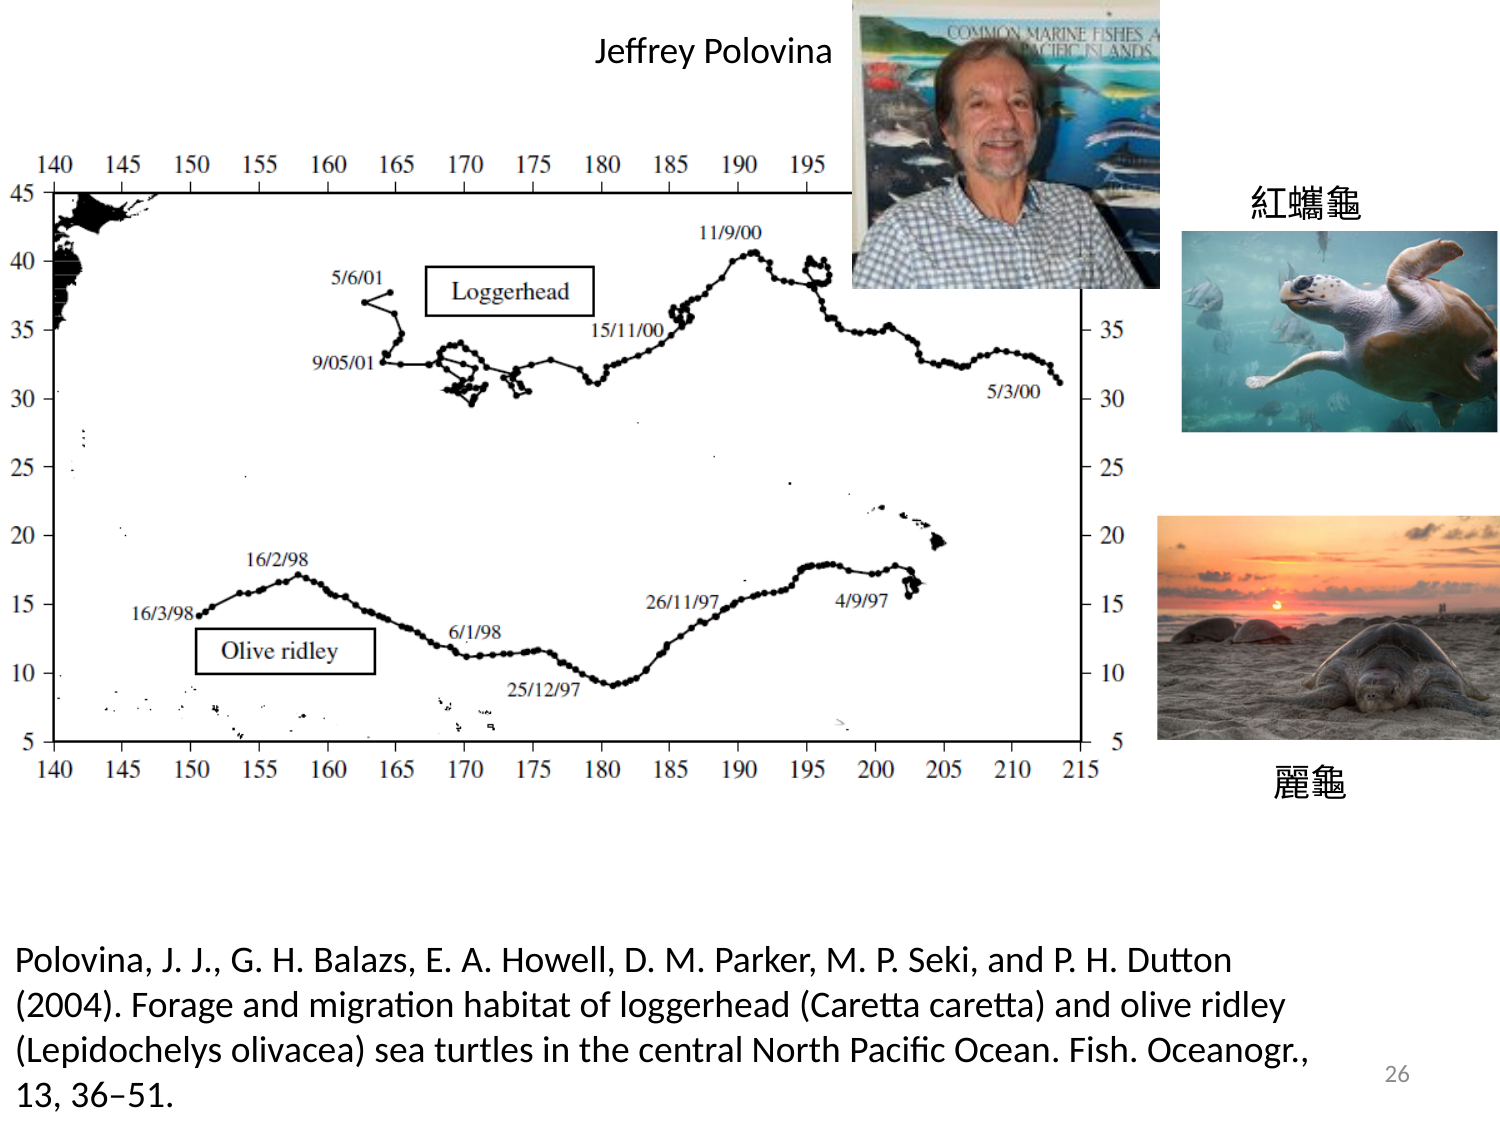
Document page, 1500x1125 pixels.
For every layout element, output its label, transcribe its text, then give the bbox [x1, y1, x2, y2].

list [0, 148, 1141, 783]
text_box Jeffrey Polovina [580, 19, 846, 79]
picture [852, 0, 1160, 289]
slide_number 26 [1074, 1042, 1425, 1103]
picture [1157, 514, 1500, 740]
picture [1180, 231, 1500, 433]
text_box 麗龜 [1258, 751, 1364, 812]
text_box 紅蠵龜 [1235, 172, 1378, 230]
text_box Polovina, J. J., G. H. Balazs, E. A. Howell, D. M. Parker, M. P. Seki, and P. H. Dutton (2004). Forage and migration habitat of loggerhead (Caretta caretta) and olive ridley (Lepidochelys olivacea) sea turtles in the central North Pacific Ocean. Fish. Oceanogr., 13, 36–51. [0, 928, 1500, 1123]
